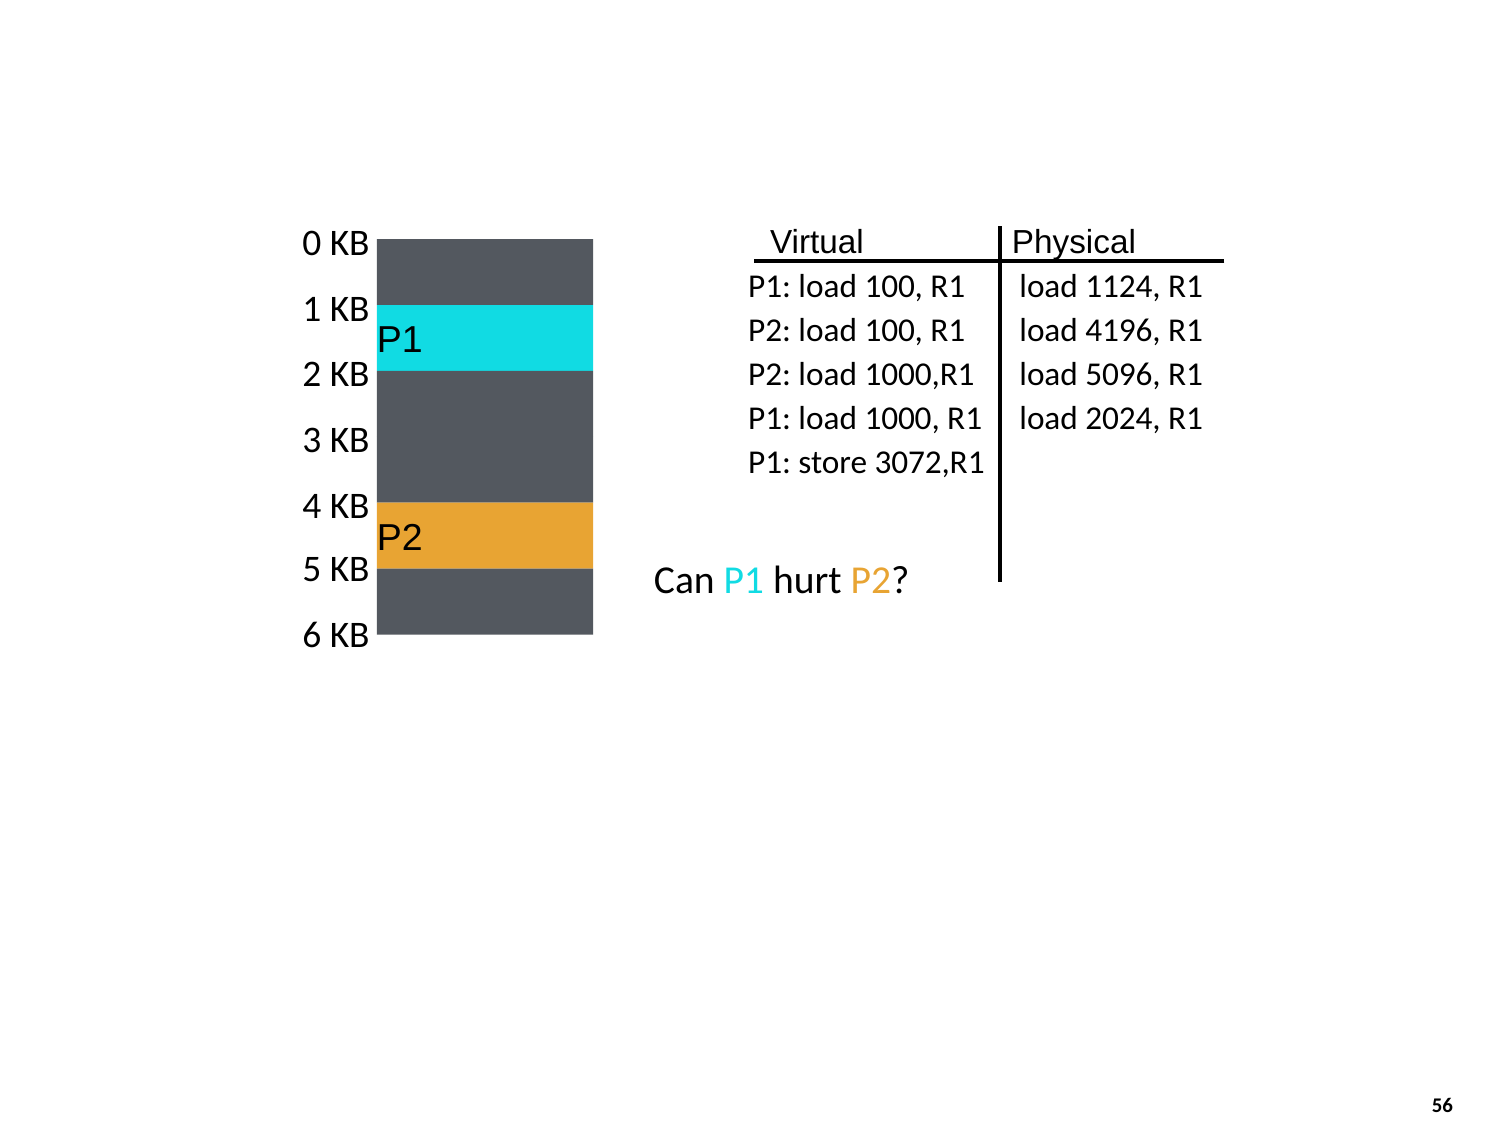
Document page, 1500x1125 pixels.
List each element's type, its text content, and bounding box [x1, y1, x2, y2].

text_box Physical [1007, 215, 1242, 265]
text_box 4 KB [297, 476, 375, 531]
text_box [376, 370, 594, 436]
text_box 1 KB [297, 279, 375, 333]
text_box load 1124, R1 [1007, 265, 1242, 303]
text_box P1: store 3072,R1 [743, 435, 993, 485]
text_box P2: load 1000,R1 [743, 347, 983, 391]
text_box P1 [376, 305, 594, 370]
text_box 2 KB [297, 345, 375, 399]
text_box P2: load 100, R1 [743, 303, 978, 347]
text_box load 5096, R1 [1007, 347, 1242, 391]
text_box 3 KB [297, 410, 375, 465]
text_box P2 [376, 502, 594, 568]
text_box P1: load 1000, R1 [743, 391, 1007, 441]
text_box load 4196, R1 [1007, 303, 1242, 347]
text_box [376, 568, 594, 635]
text_box [376, 239, 594, 305]
text_box [376, 436, 594, 502]
text_box Virtual [765, 215, 1000, 265]
text_box P1: load 100, R1 [743, 259, 978, 303]
text_box 5 KB [297, 539, 375, 594]
text_box Can P1 hurt P2? [649, 549, 914, 606]
text_box 6 KB [297, 605, 375, 660]
text_box load 2024, R1 [1007, 391, 1242, 441]
text_box 0 KB [297, 213, 375, 267]
